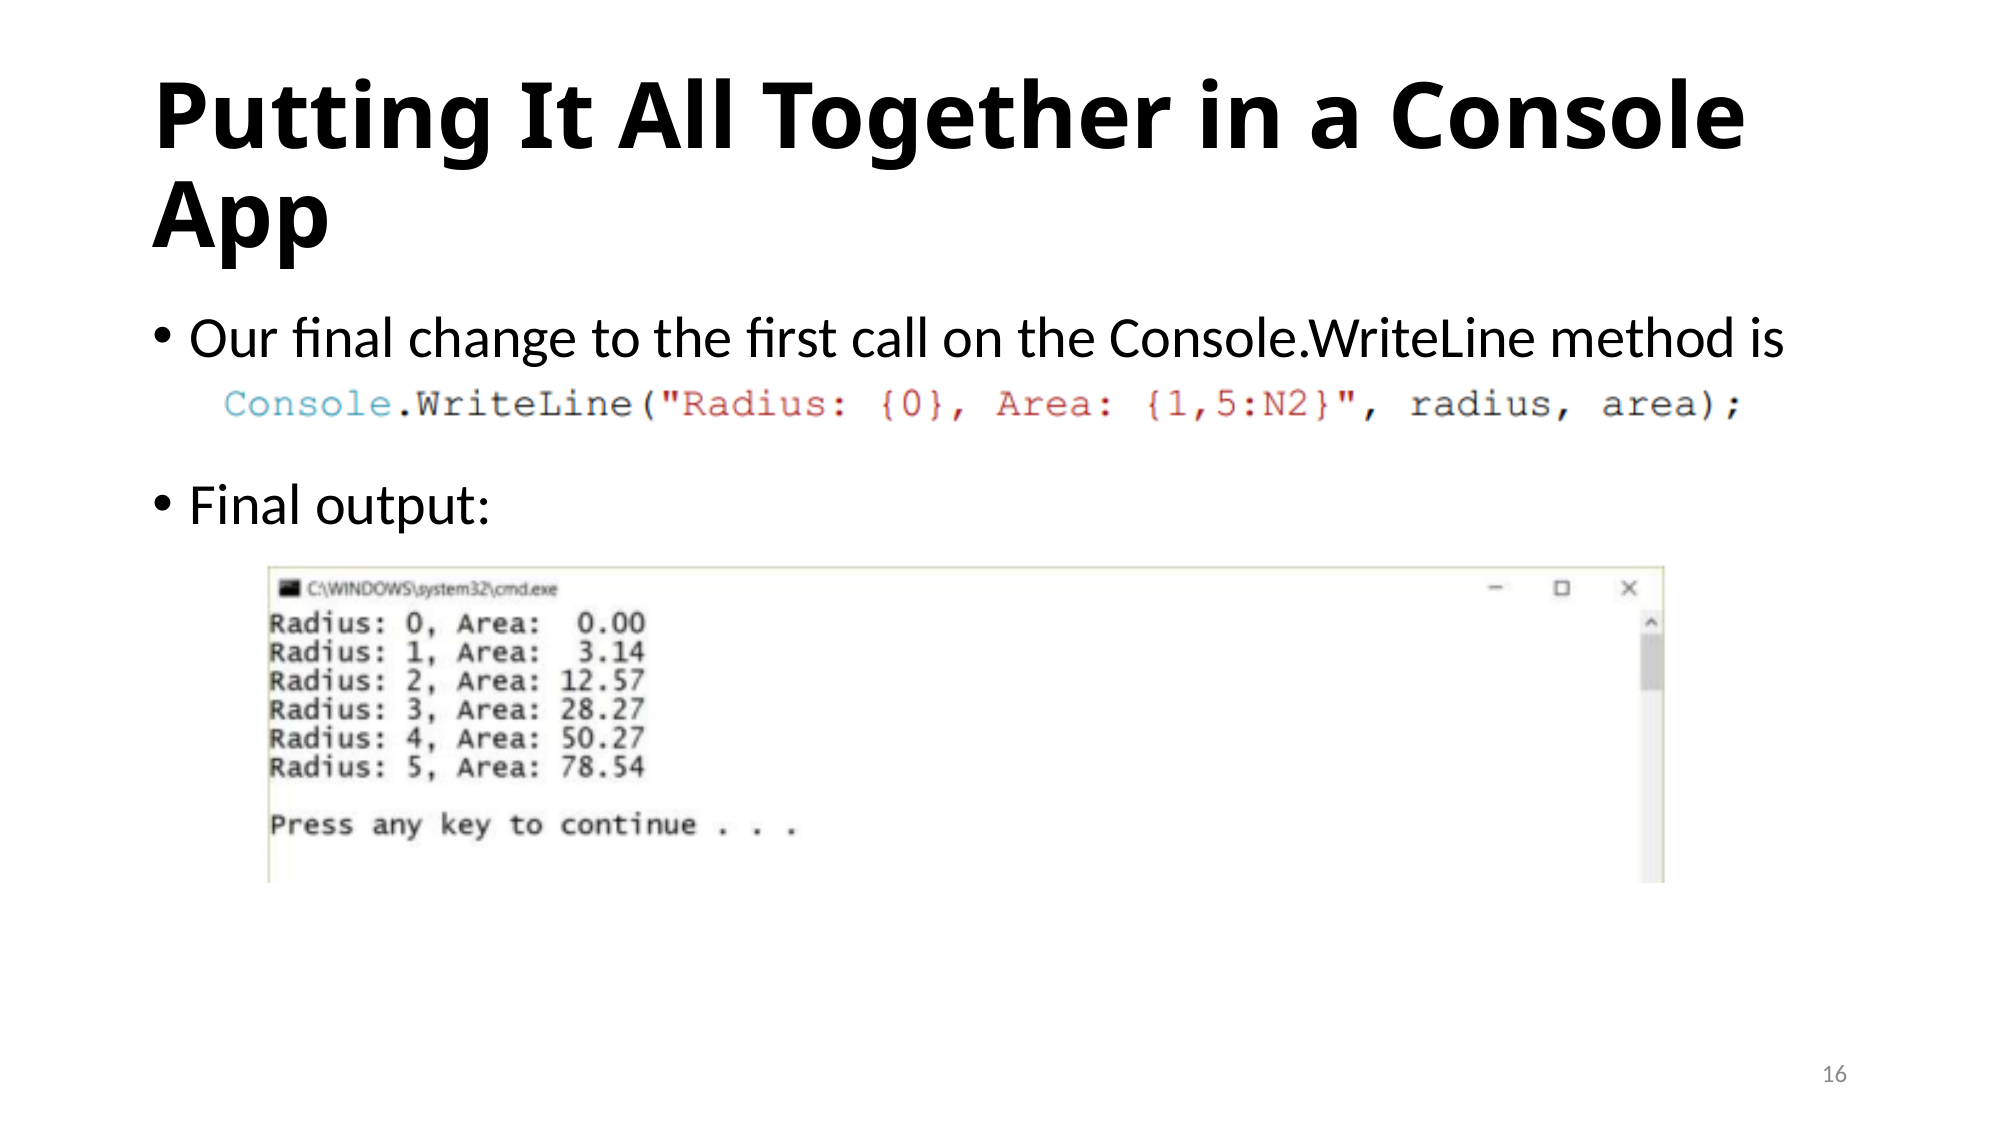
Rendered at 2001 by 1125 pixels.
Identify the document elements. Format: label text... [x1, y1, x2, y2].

slide_number 16 [1412, 1042, 1863, 1103]
list Our final change to the first call on the Console.WriteLine method is Final output: [137, 299, 1982, 1107]
title Putting It All Together in a Console App [137, 59, 1863, 278]
picture [215, 377, 1755, 442]
picture [261, 562, 1675, 883]
